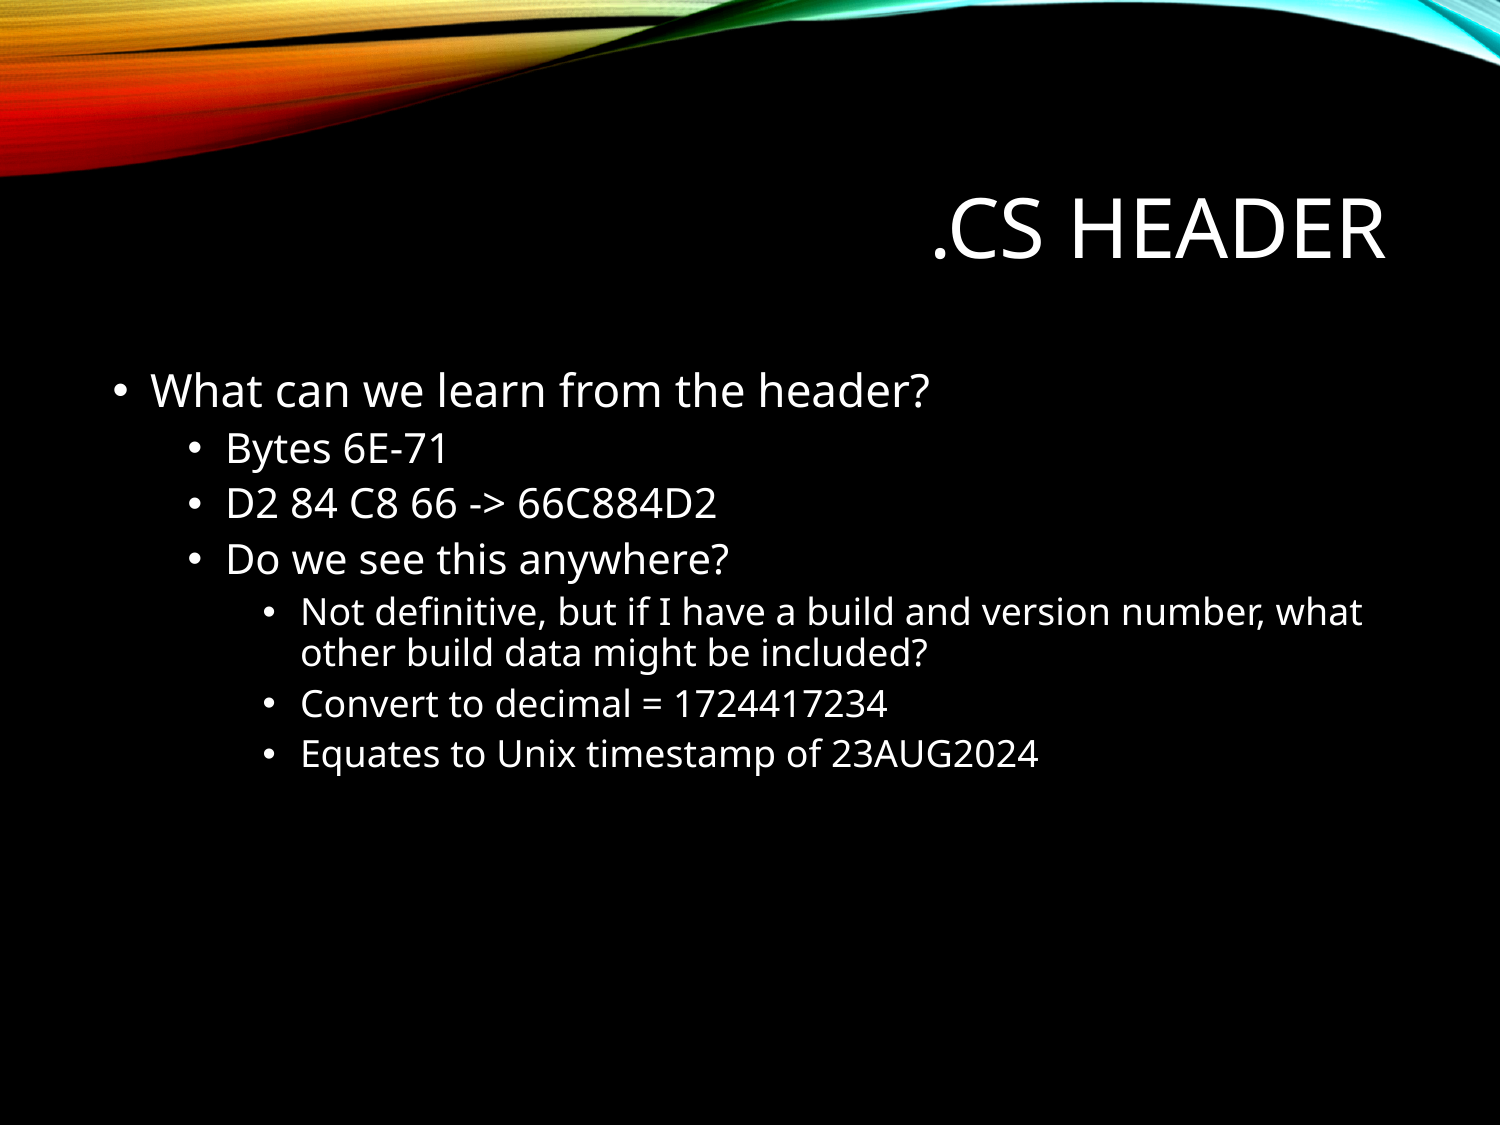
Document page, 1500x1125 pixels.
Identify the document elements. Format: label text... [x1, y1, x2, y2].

picture [0, 0, 1500, 178]
list What can we learn from the header? Bytes 6E-71 D2 84 C8 66 -> 66C884D2 Do we see this anywhere? Not definitive, but if I have a build and version number, what other build data might be included? Convert to decimal = 1724417234 Equates to Unix timestamp of 23AUG2024 [97, 360, 1403, 1028]
title .cs header [356, 125, 1403, 338]
